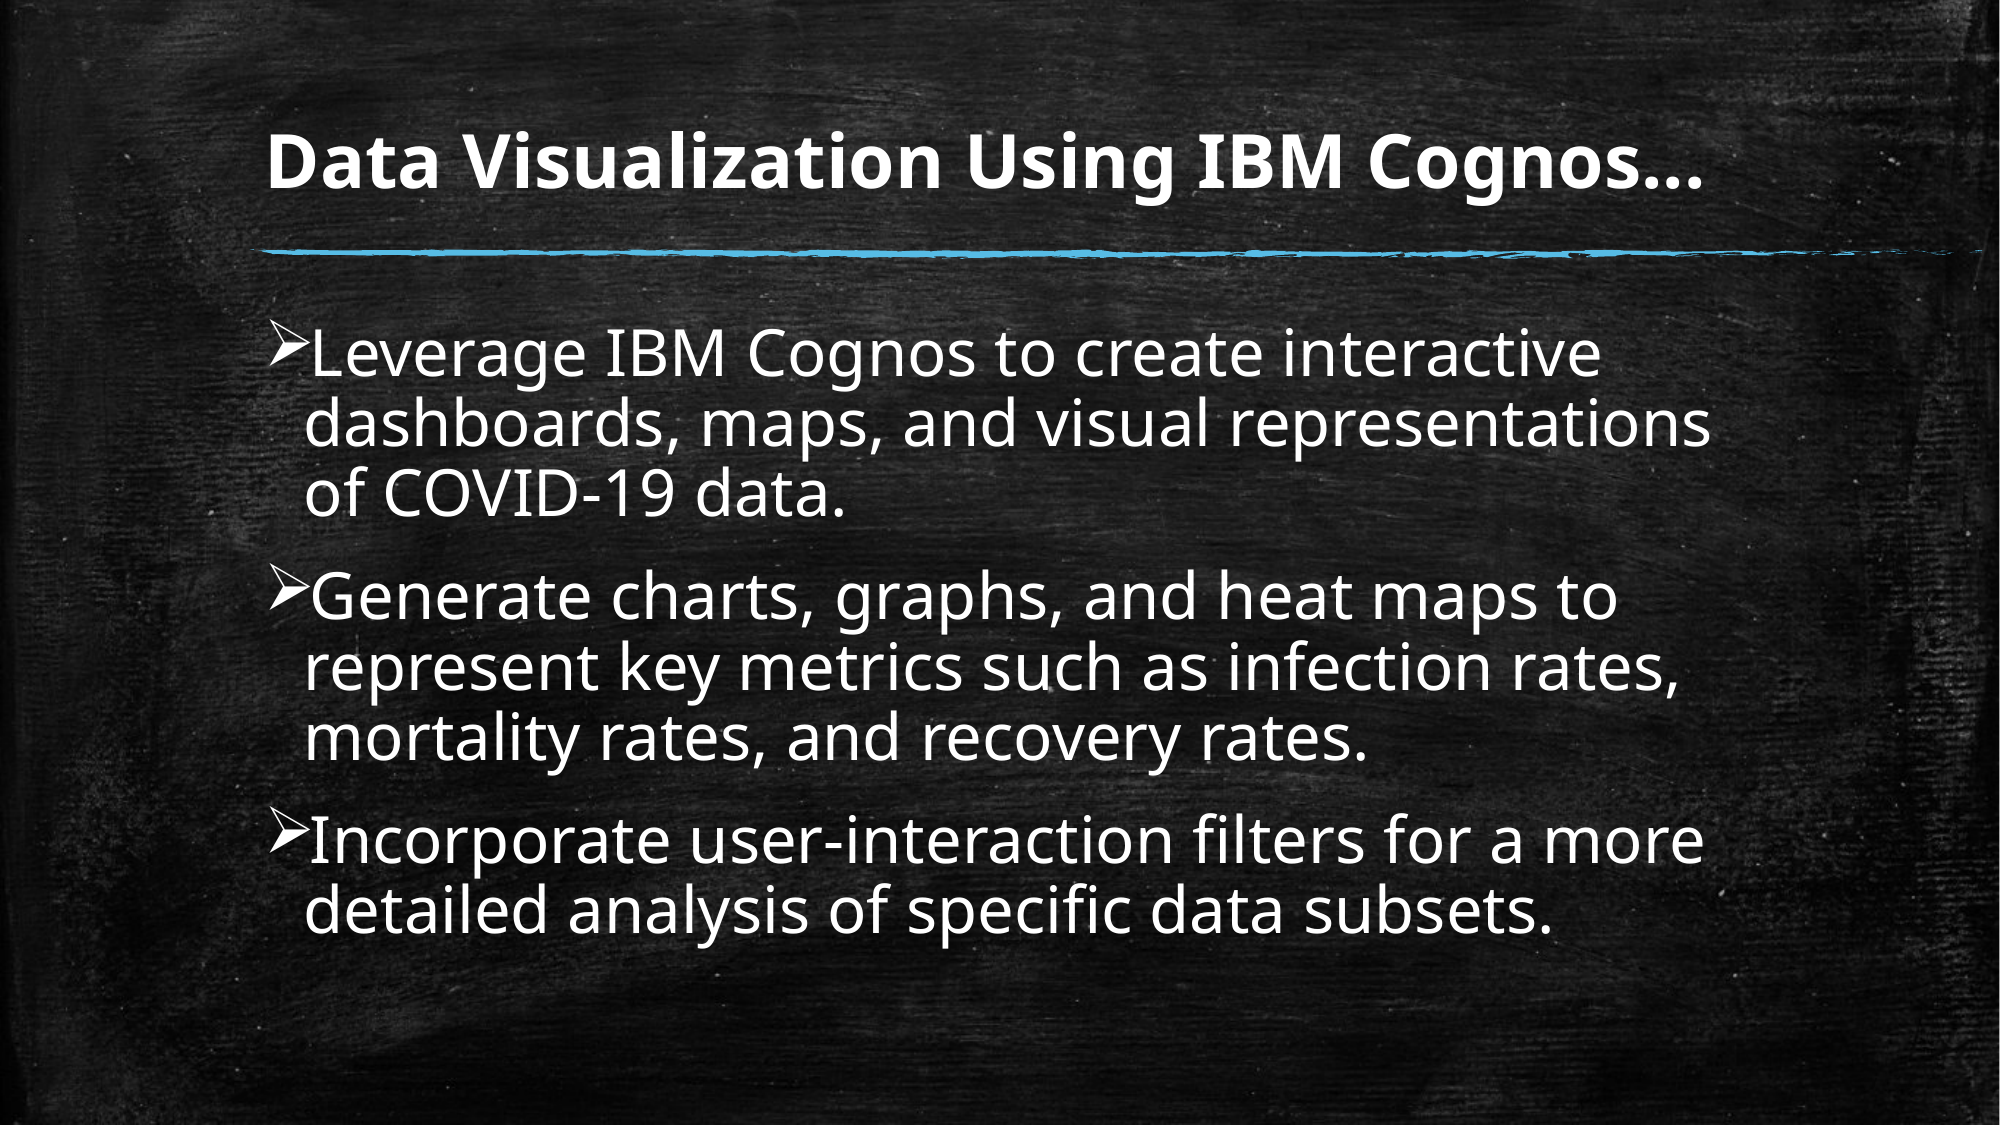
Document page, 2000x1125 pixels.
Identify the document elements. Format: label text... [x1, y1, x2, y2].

title Data Visualization Using IBM Cognos... [249, 45, 1750, 213]
list Leverage IBM Cognos to create interactive dashboards, maps, and visual representations of COVID-19 data. Generate charts, graphs, and heat maps to represent key metrics such as infection rates, mortality rates, and recovery rates. Incorporate user-interaction filters for a more detailed analysis of specific data subsets. [249, 312, 1750, 1013]
